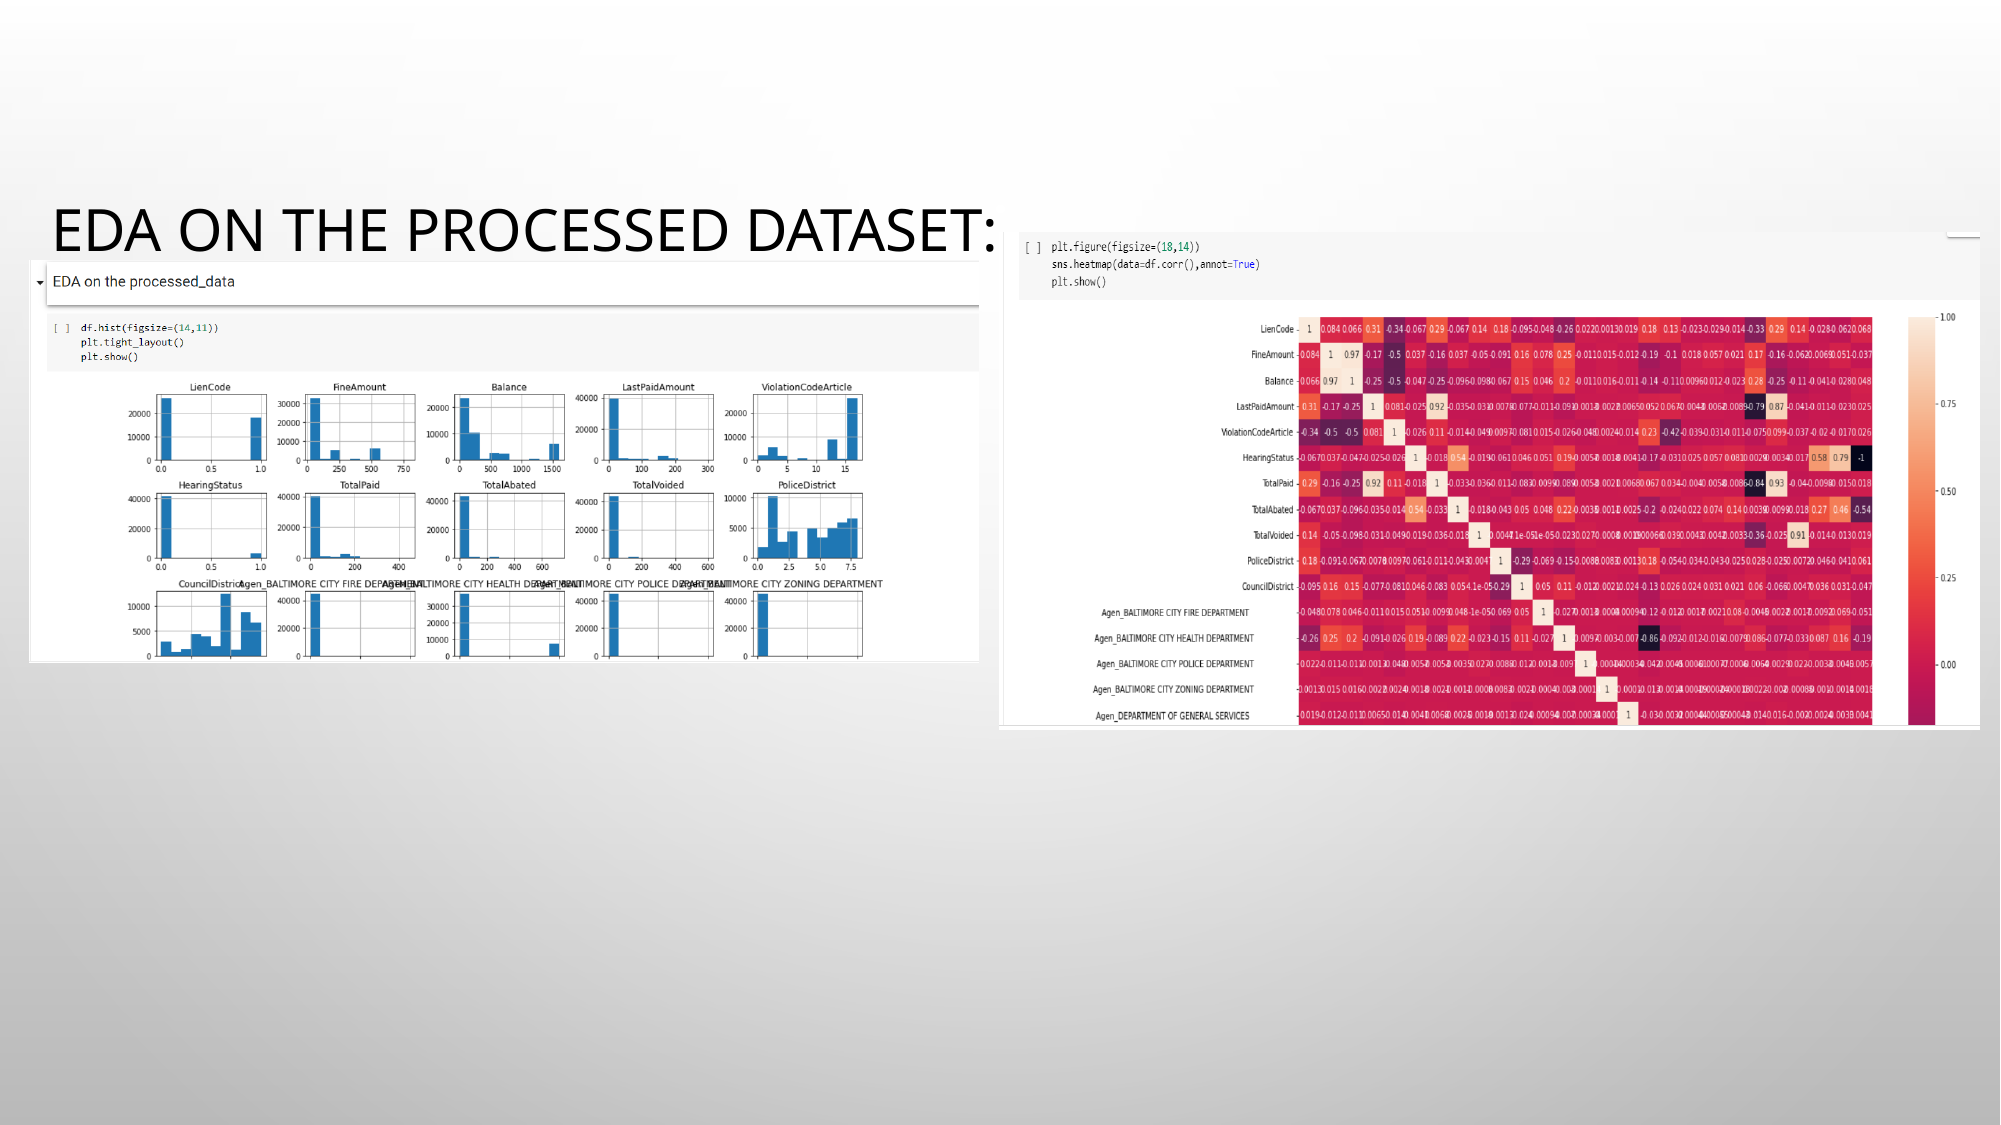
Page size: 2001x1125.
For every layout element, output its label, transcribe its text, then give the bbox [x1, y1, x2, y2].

title Eda on the processed dataset: [29, 101, 1021, 364]
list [29, 260, 979, 663]
picture [0, 0, 2000, 1125]
